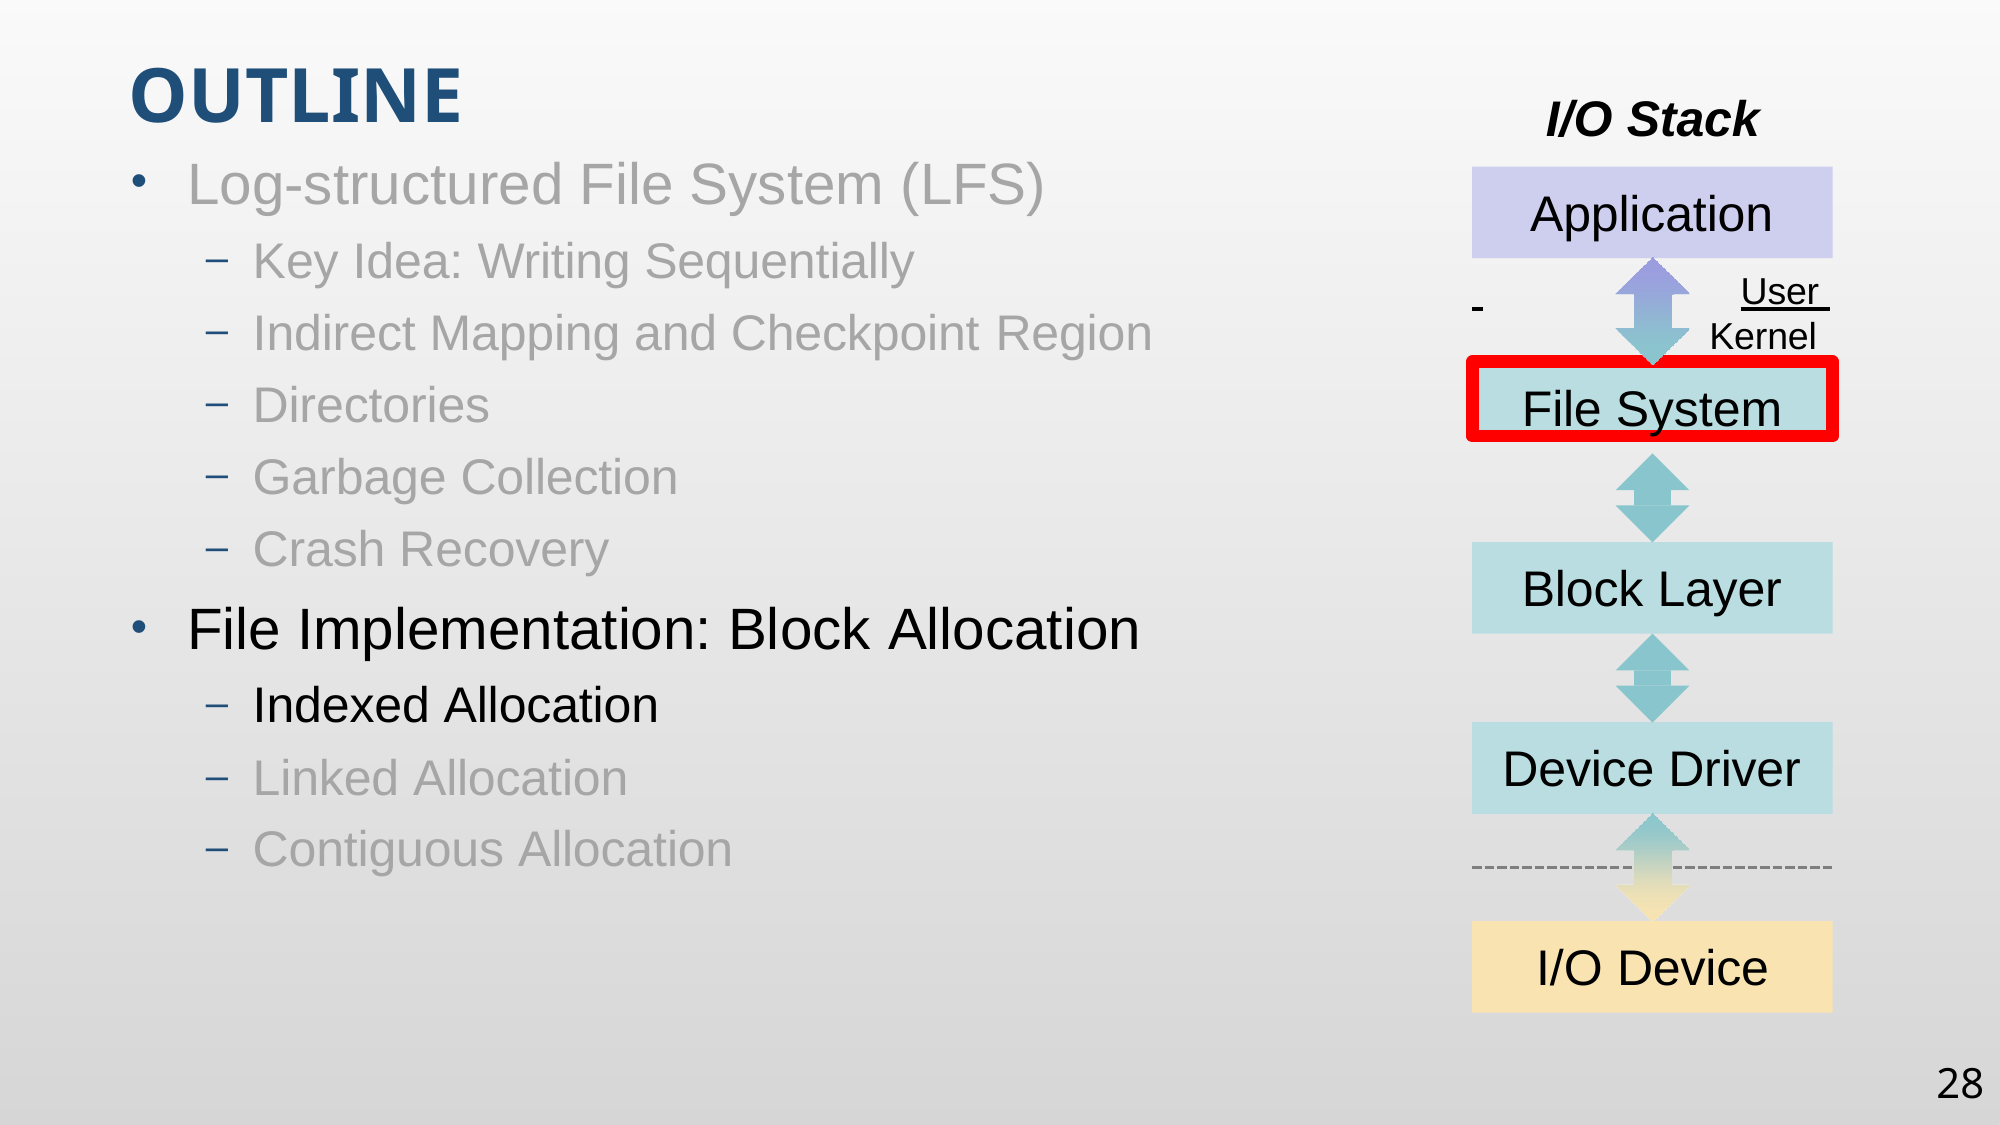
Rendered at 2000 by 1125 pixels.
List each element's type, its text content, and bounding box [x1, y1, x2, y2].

text_box [1472, 921, 1833, 1013]
text_box [1615, 453, 1690, 543]
text_box I/O Device [1533, 933, 1772, 996]
text_box File System [1472, 361, 1833, 437]
text_box I/O Stack [1543, 84, 1762, 147]
text_box [1615, 633, 1690, 723]
text_box Outline [113, 30, 1810, 138]
text_box [1615, 813, 1690, 922]
text_box [1472, 166, 1833, 259]
text_box Application [1528, 178, 1777, 242]
text_box User Kernel [1470, 264, 1835, 357]
text_box [1472, 542, 1833, 634]
text_box 28 [1811, 1070, 2000, 1101]
text_box Device Driver [1500, 734, 1805, 797]
text_box Block Layer [1519, 554, 1786, 617]
text_box [1472, 722, 1833, 814]
list Log-structured File System (LFS) Key Idea: Writing Sequentially Indirect Mapping and Checkpoint Region Directories Garbage Collection Crash Recovery File Implementation: Block Allocation Indexed Allocation Linked Allocation Contiguous Allocation [113, 138, 1922, 1101]
text_box [1615, 357, 1690, 365]
text_box [1615, 257, 1690, 264]
